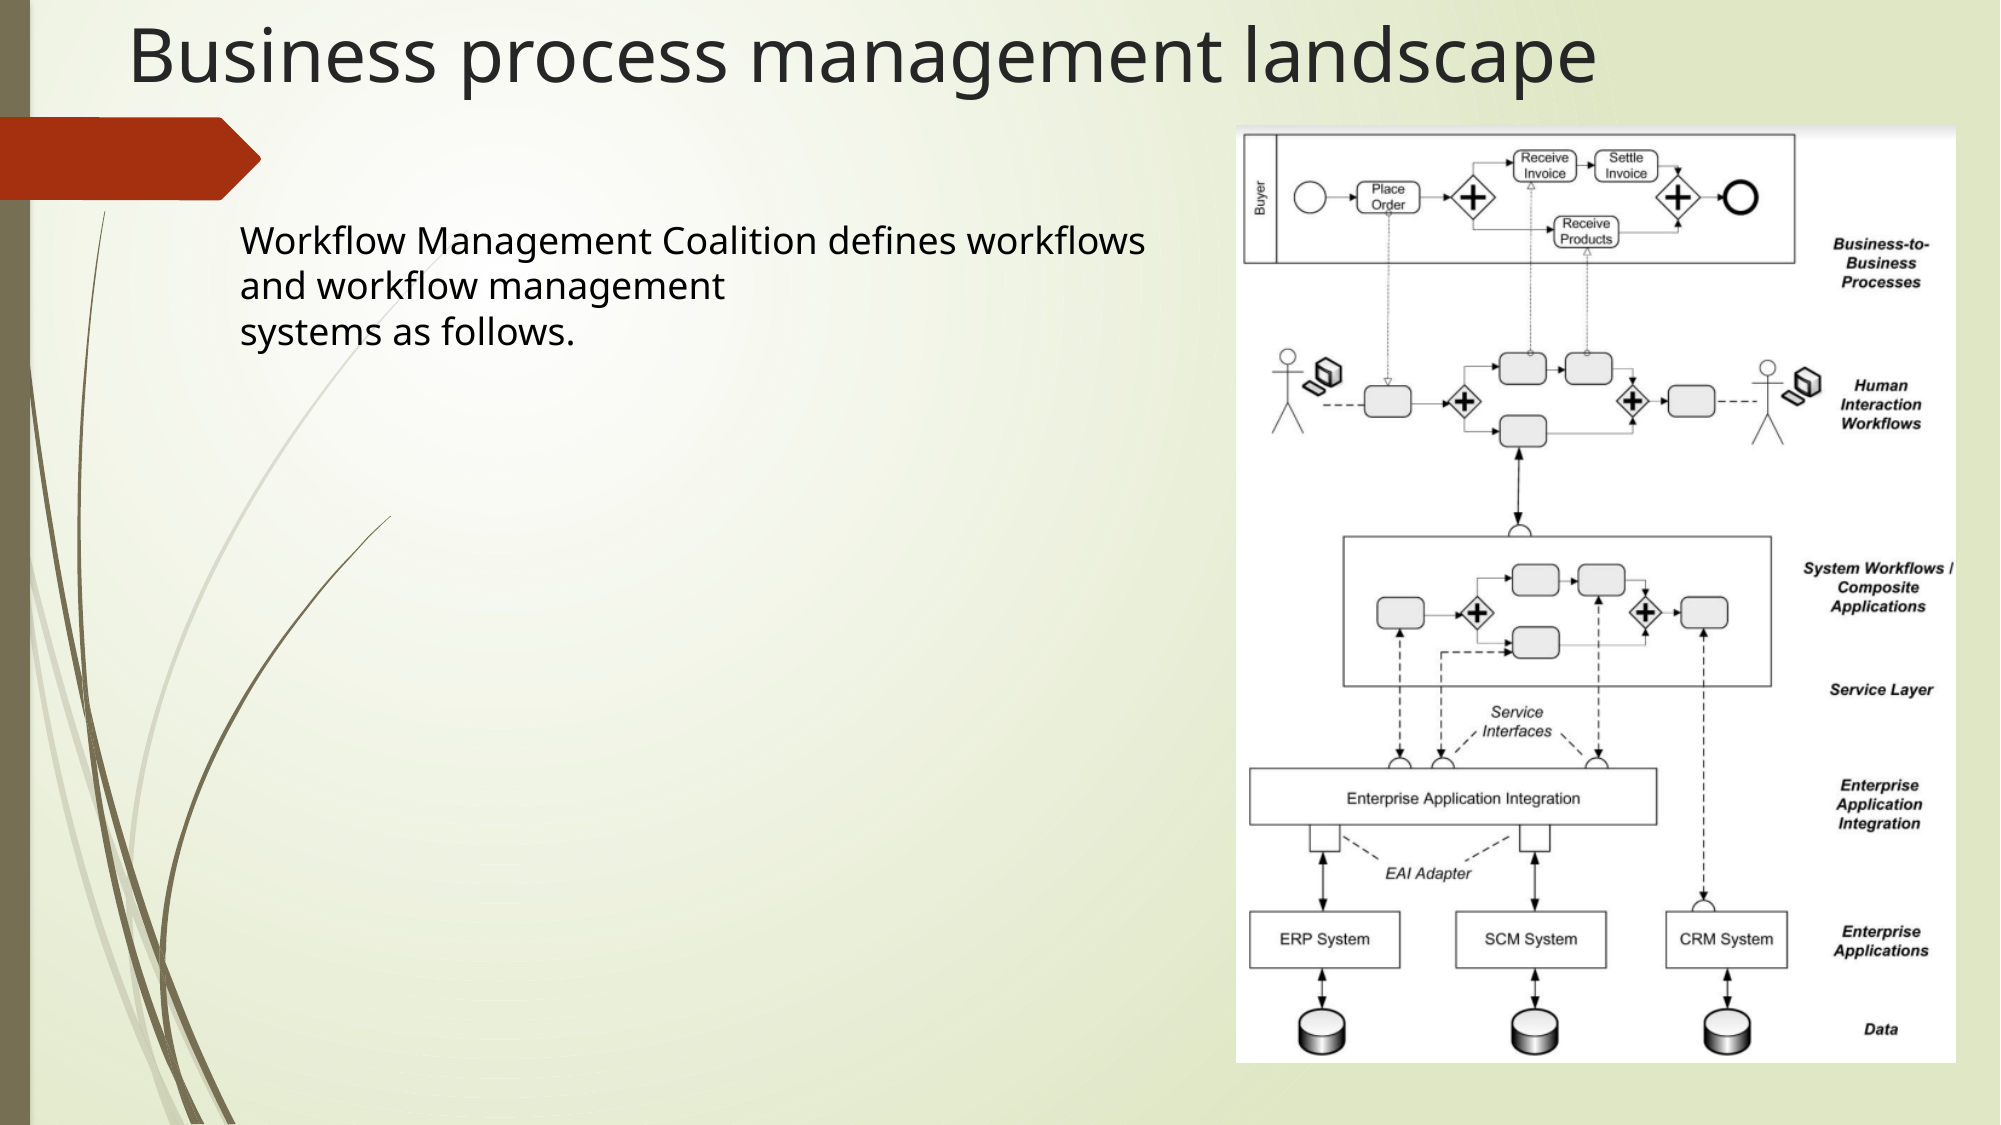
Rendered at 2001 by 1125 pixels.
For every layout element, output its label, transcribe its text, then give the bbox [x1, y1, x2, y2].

text_box Workflow Management Coalition defines workflows and workflow management systems as follows. [225, 210, 1225, 360]
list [1235, 125, 1956, 1064]
title Business process management landscape [112, 0, 1888, 211]
